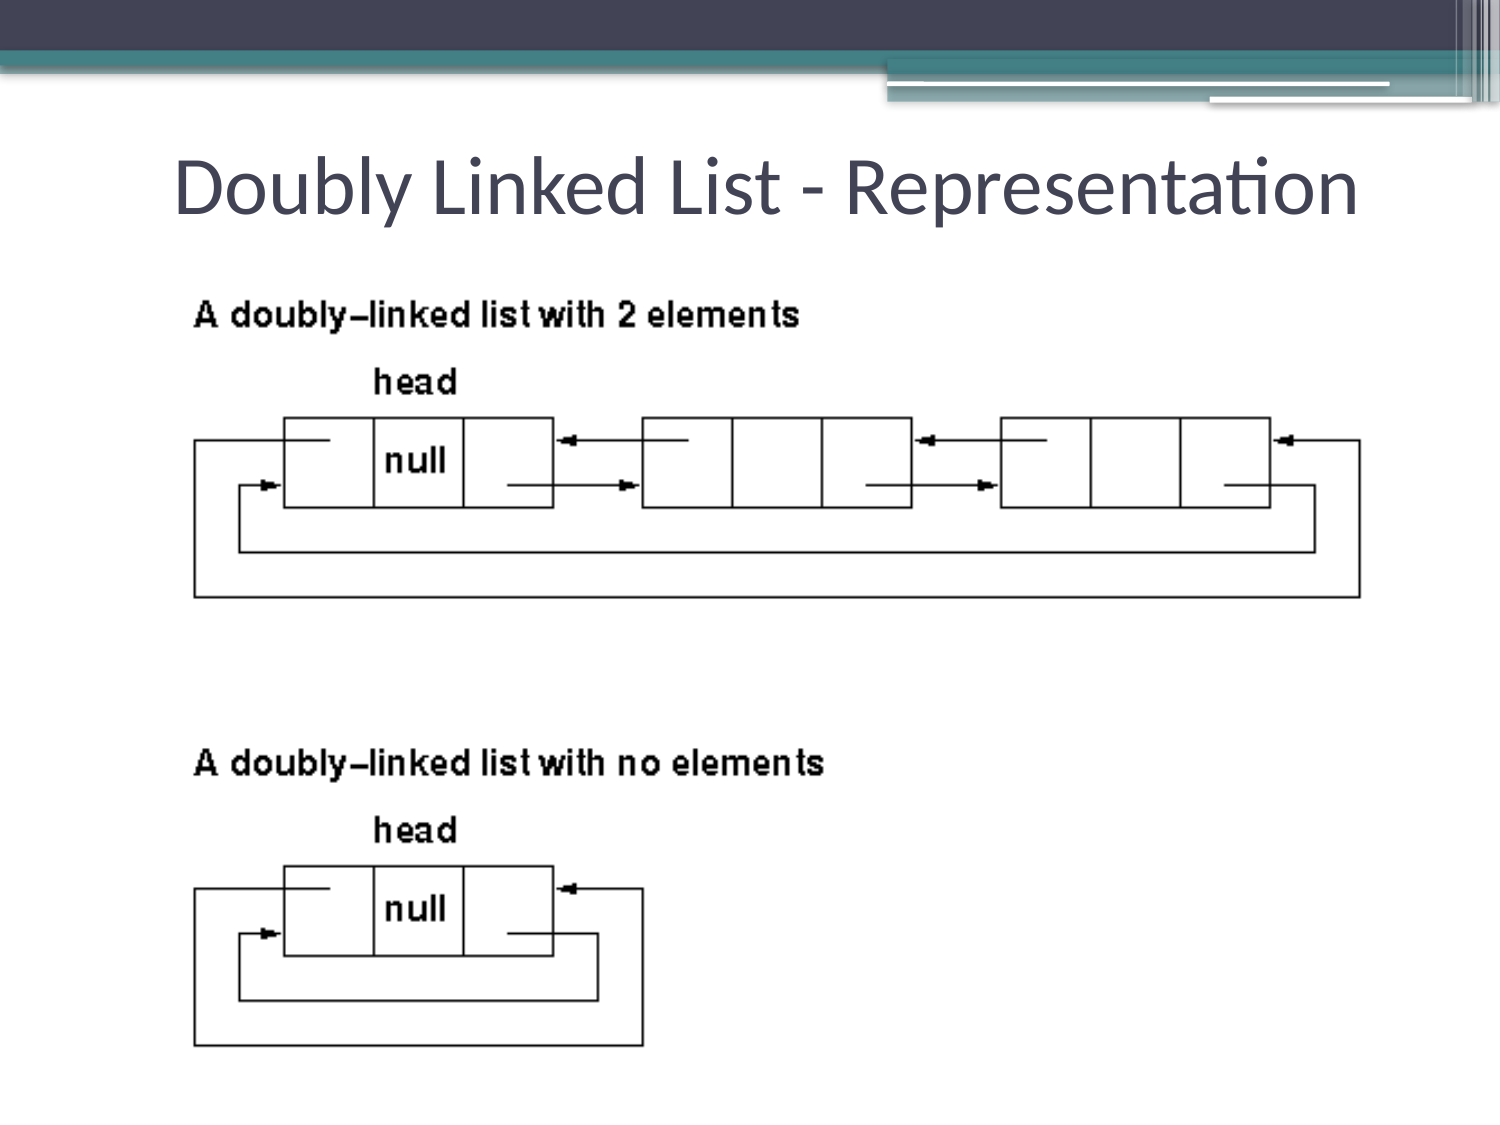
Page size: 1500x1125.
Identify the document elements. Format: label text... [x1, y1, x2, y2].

title Doubly Linked List - Representation [129, 112, 1405, 250]
picture [174, 274, 1386, 1072]
